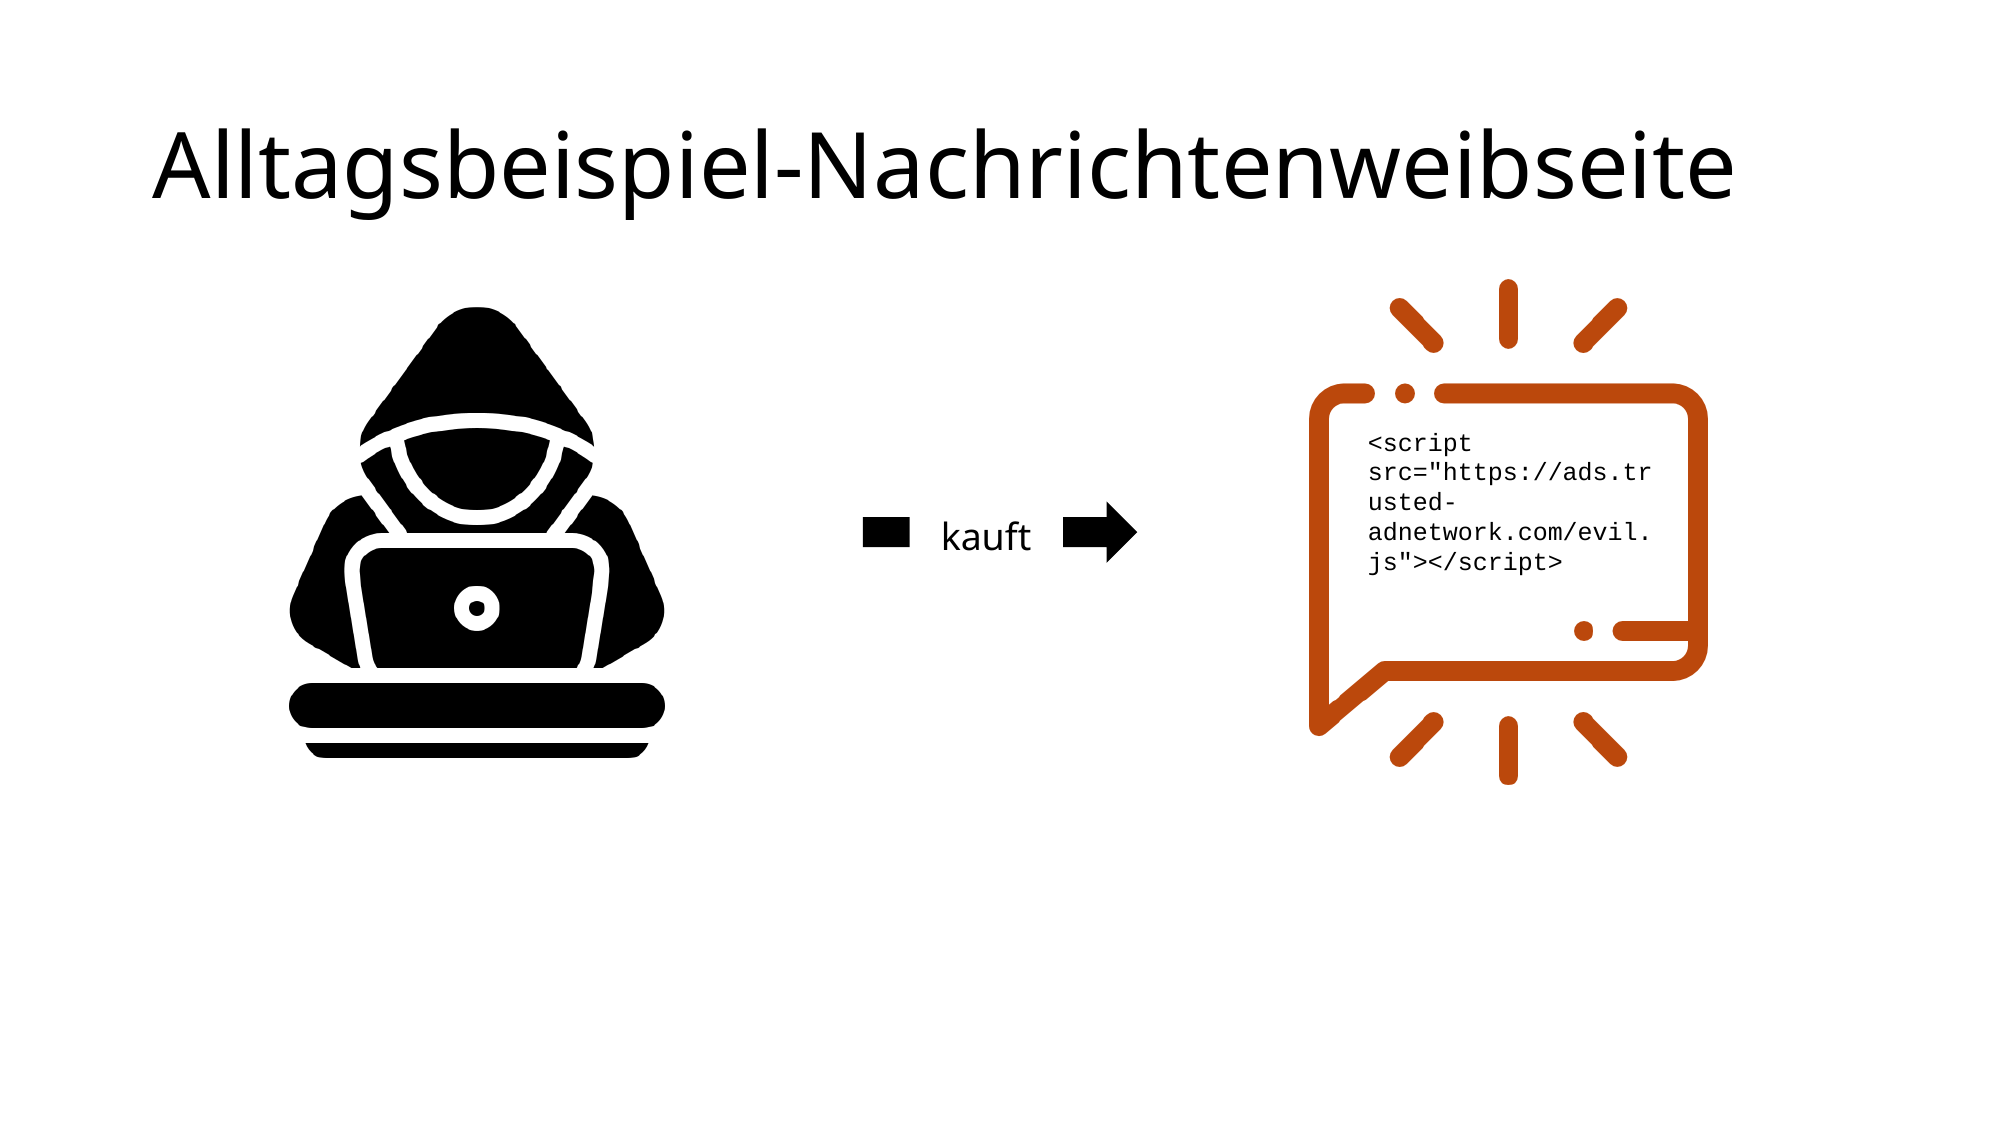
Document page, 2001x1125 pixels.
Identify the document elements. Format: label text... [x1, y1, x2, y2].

text_box kauft [909, 505, 1063, 565]
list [236, 291, 718, 773]
picture [1255, 279, 1762, 786]
text_box [862, 517, 909, 548]
text_box [1063, 501, 1138, 563]
title Alltagsbeispiel-Nachrichtenweibseite [137, 59, 1863, 278]
